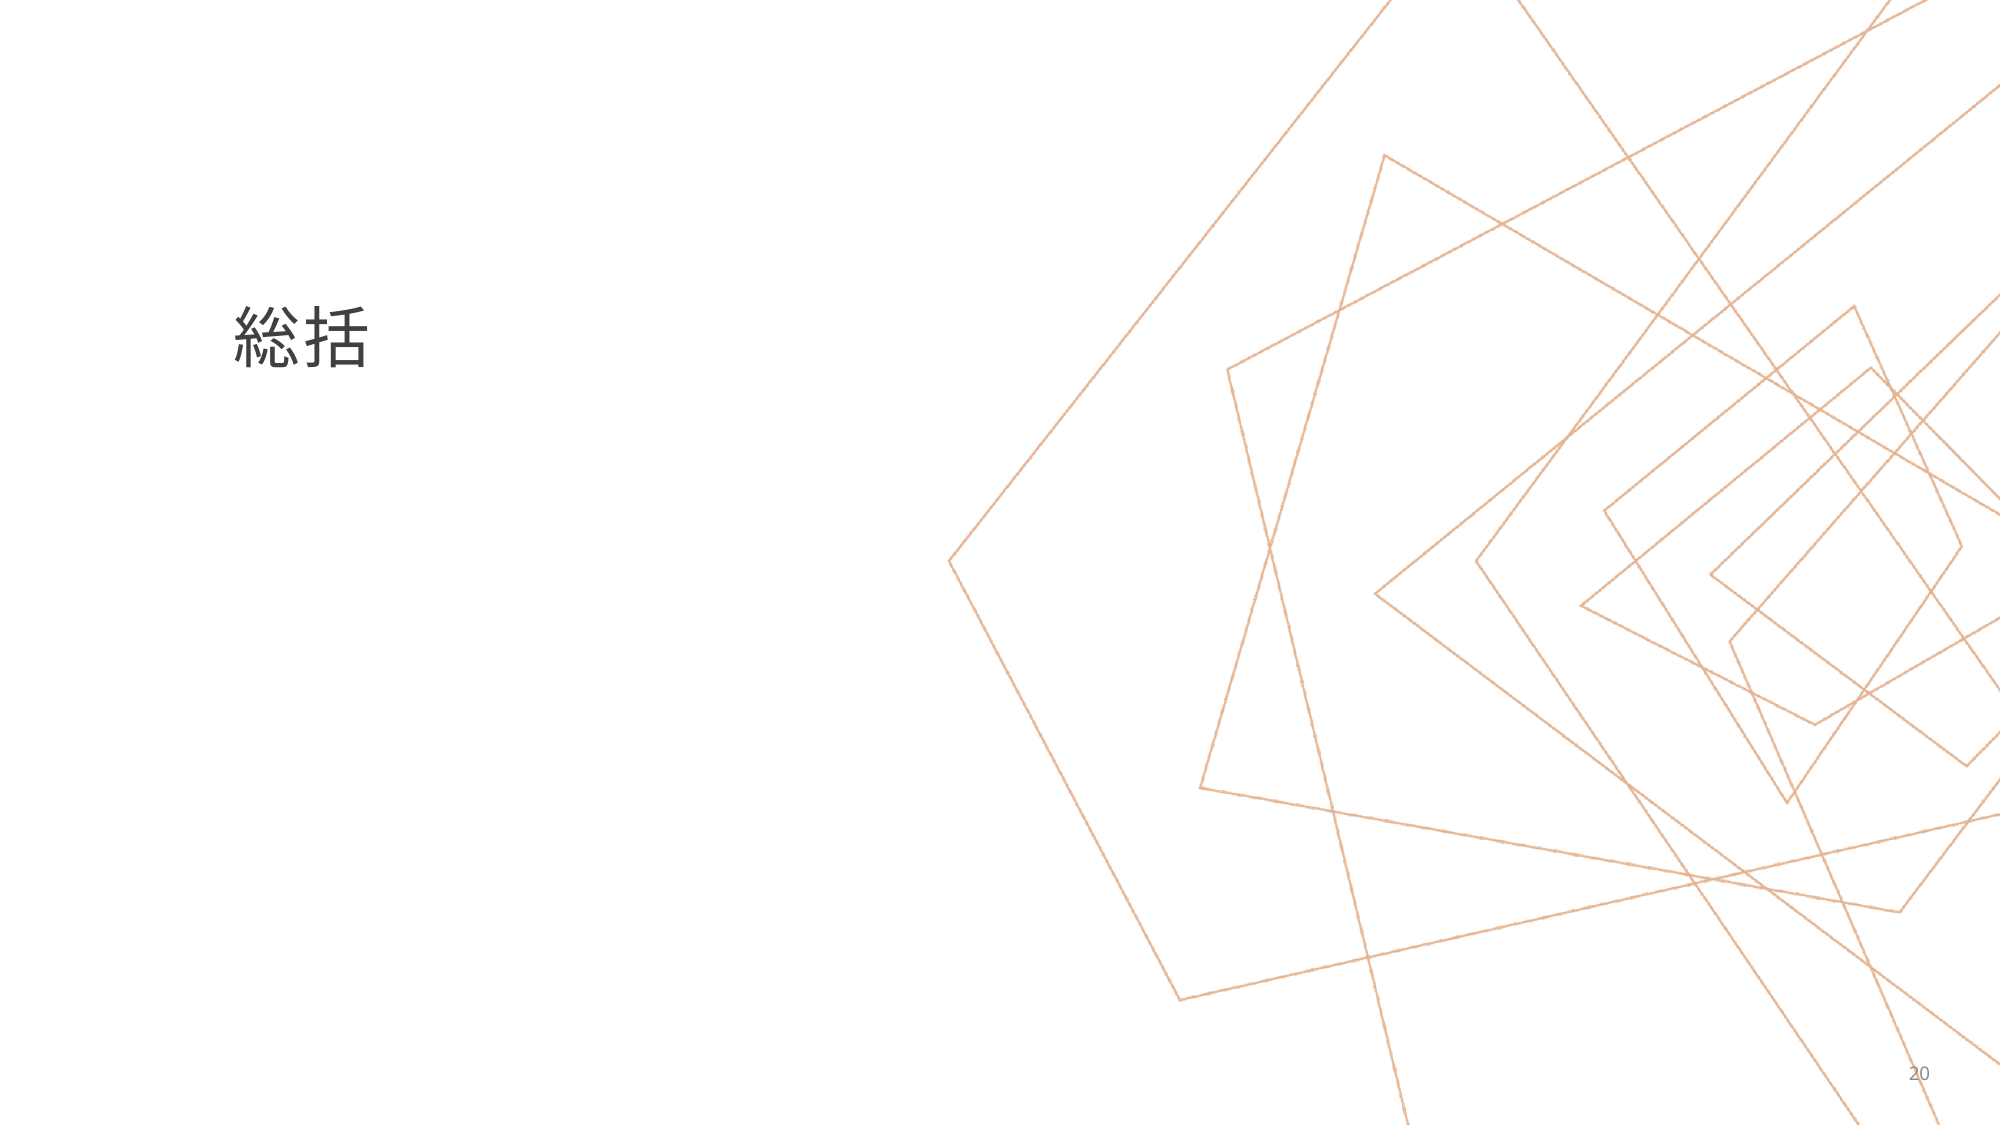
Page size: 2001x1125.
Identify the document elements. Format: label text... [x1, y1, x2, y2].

slide_number 20 [1783, 1042, 1946, 1103]
picture [900, 0, 2000, 1125]
title 総括 [218, 167, 740, 385]
